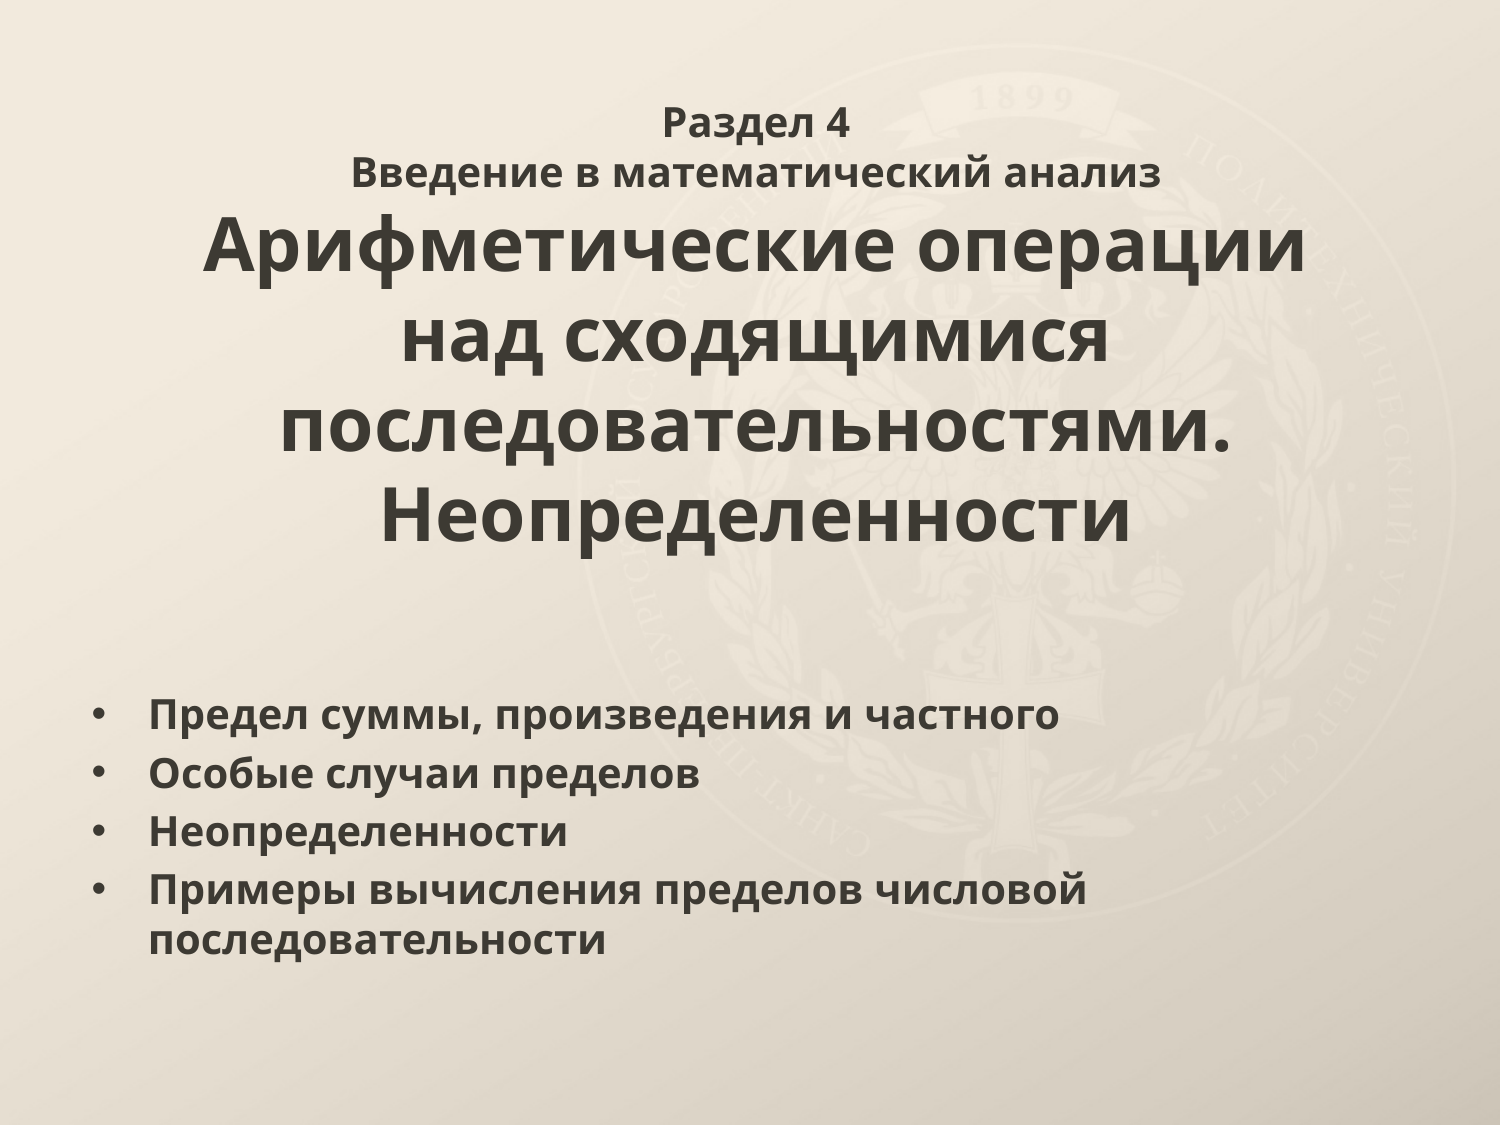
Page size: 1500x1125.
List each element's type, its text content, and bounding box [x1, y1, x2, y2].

subtitle Предел суммы, произведения и частного Особые случаи пределов Неопределенности Примеры вычисления пределов числовой последовательности [76, 680, 1483, 1059]
title Раздел 4 Введение в математический анализ Арифметические операции над сходящимися последовательностями. Неопределенности [64, 78, 1447, 575]
picture [0, 0, 1500, 1125]
